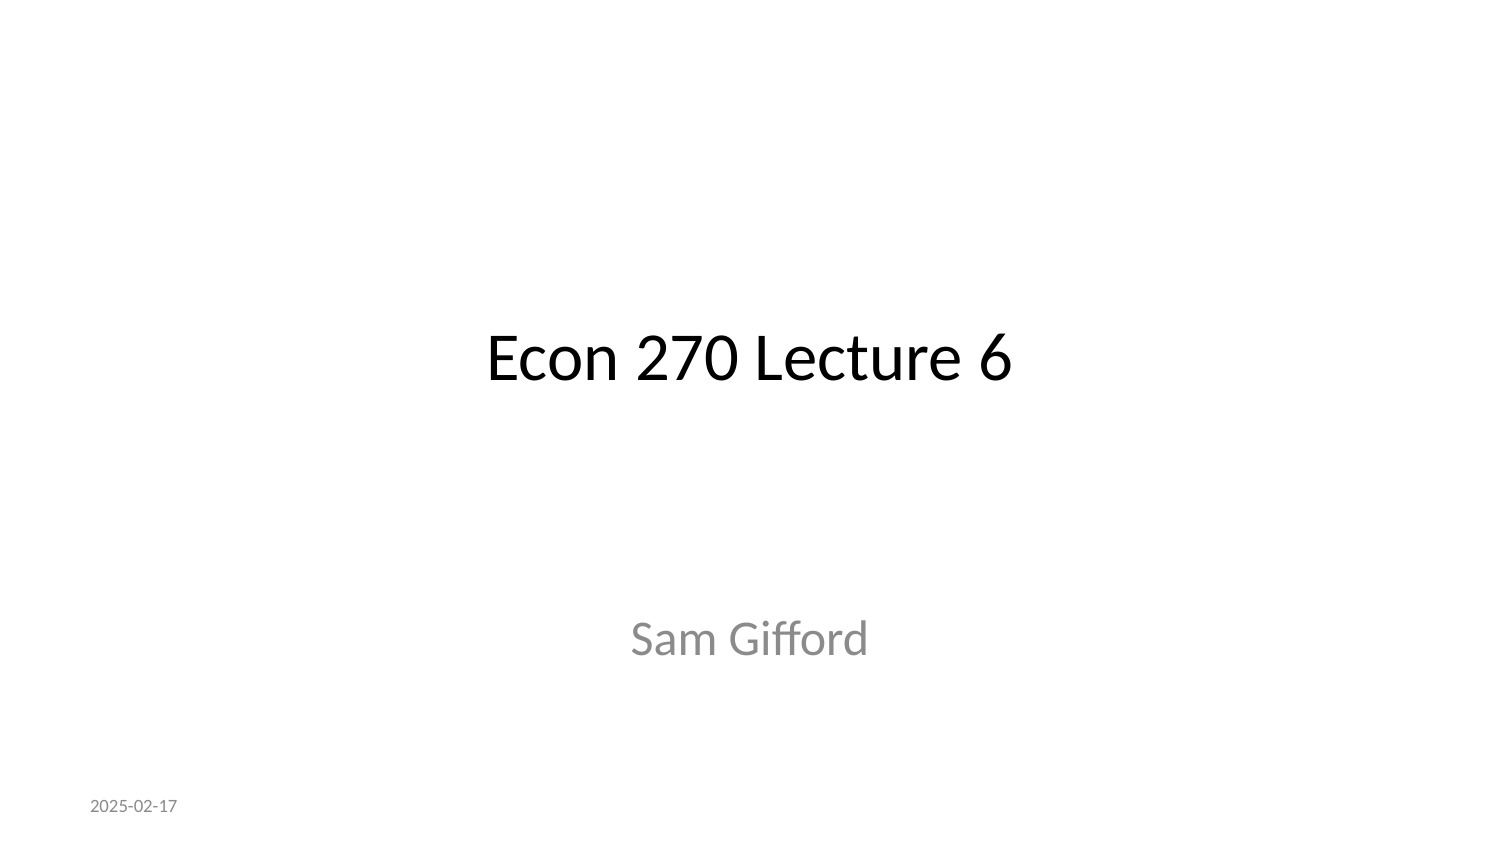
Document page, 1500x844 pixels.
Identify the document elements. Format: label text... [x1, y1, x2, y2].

subtitle Sam Gifford [225, 478, 1275, 694]
title Econ 270 Lecture 6 [112, 262, 1388, 443]
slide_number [75, 782, 425, 827]
